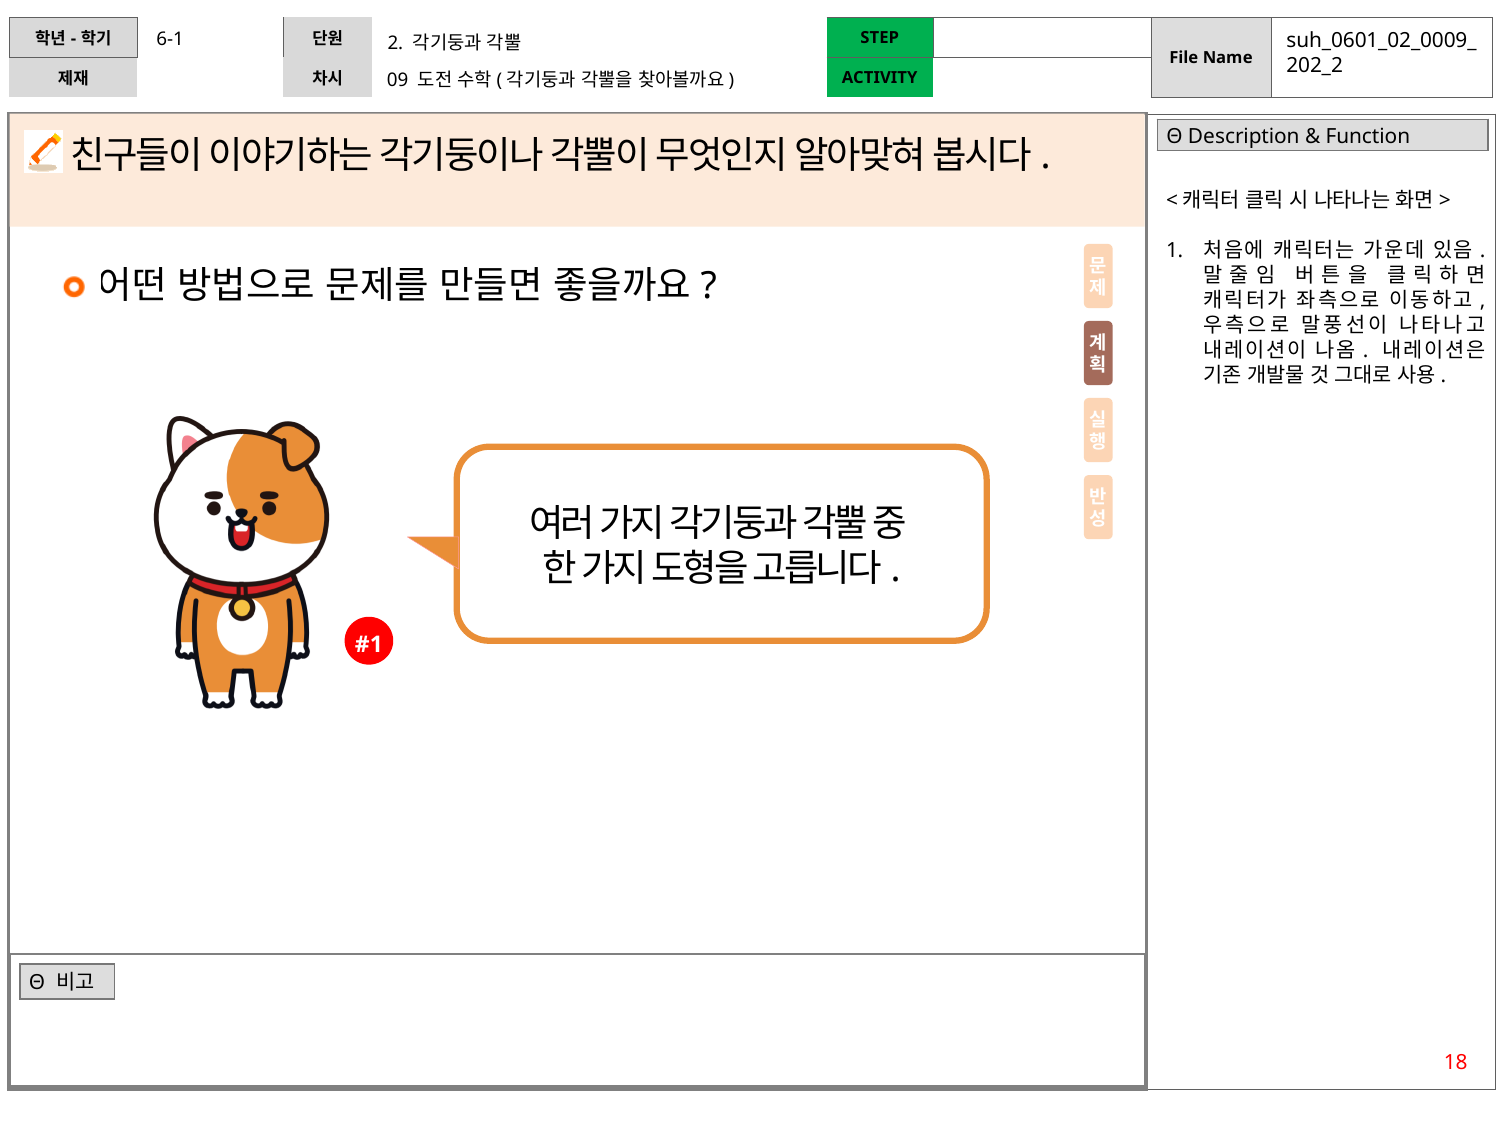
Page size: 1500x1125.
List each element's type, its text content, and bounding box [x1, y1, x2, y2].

picture [24, 130, 64, 173]
text_box [1145, 160, 1500, 301]
text_box suh_0601_02_0009_202_2 [1271, 18, 1500, 84]
text_box 2. 각기둥과 각뿔 [372, 23, 828, 48]
text_box 어떤 방법으로 문제를 만들면 좋을까요? [82, 253, 1078, 314]
text_box <캐릭터 클릭 시 나타나는 화면> 처음에 캐릭터는 가운데 있음. 말줄임 버튼을 클릭하면 캐릭터가 좌측으로 이동하고, 우측으로 말풍선이 나타나고 내레이션이 나옴. 내레이션은 기존 개발물 것 그대로 사용. [1151, 179, 1500, 444]
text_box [1083, 243, 1113, 540]
text_box #1 [343, 614, 396, 667]
table_header Θ Description & Function [1158, 120, 1487, 150]
text_box 6-1 [141, 18, 284, 55]
picture [48, 258, 101, 314]
text_box [8, 111, 1147, 229]
text_box 친구들이 이야기하는 각기둥이나 각뿔이 무엇인지 알아맞혀 봅시다. [56, 123, 1145, 184]
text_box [407, 446, 987, 641]
picture [142, 407, 338, 717]
text_box [1145, 301, 1151, 326]
text_box 09 도전 수학(각기둥과 각뿔을 찾아볼까요) [372, 60, 821, 96]
